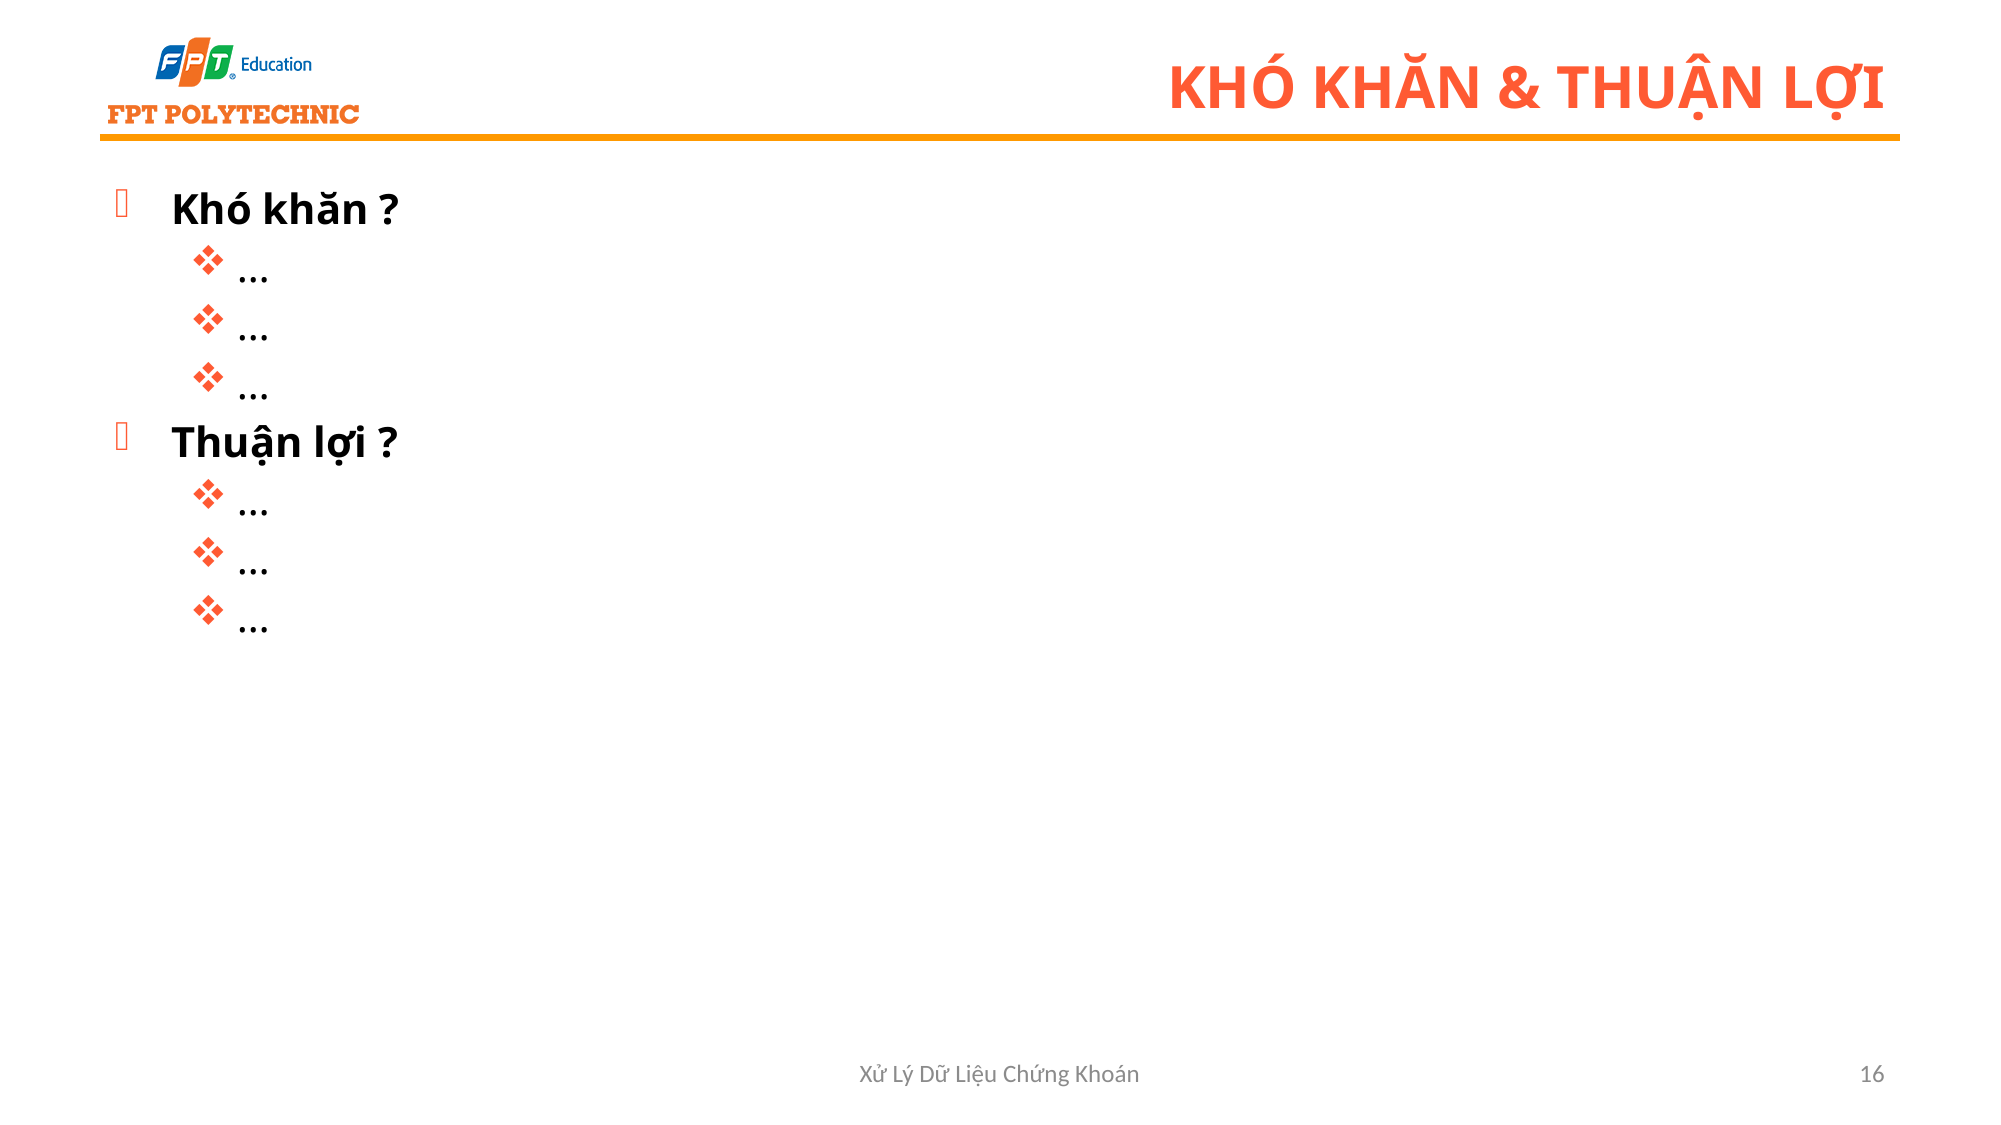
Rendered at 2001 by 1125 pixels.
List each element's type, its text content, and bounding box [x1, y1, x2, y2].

slide_number 16 [1433, 1042, 1900, 1103]
title Khó khăn & Thuận lợi [366, 45, 1900, 125]
picture [99, 135, 367, 143]
footer Xử Lý Dữ Liệu Chứng Khoán [683, 1042, 1317, 1103]
picture [99, 25, 367, 134]
list Khó khăn ? … … … Thuận lợi ? … … … [99, 174, 1634, 1038]
